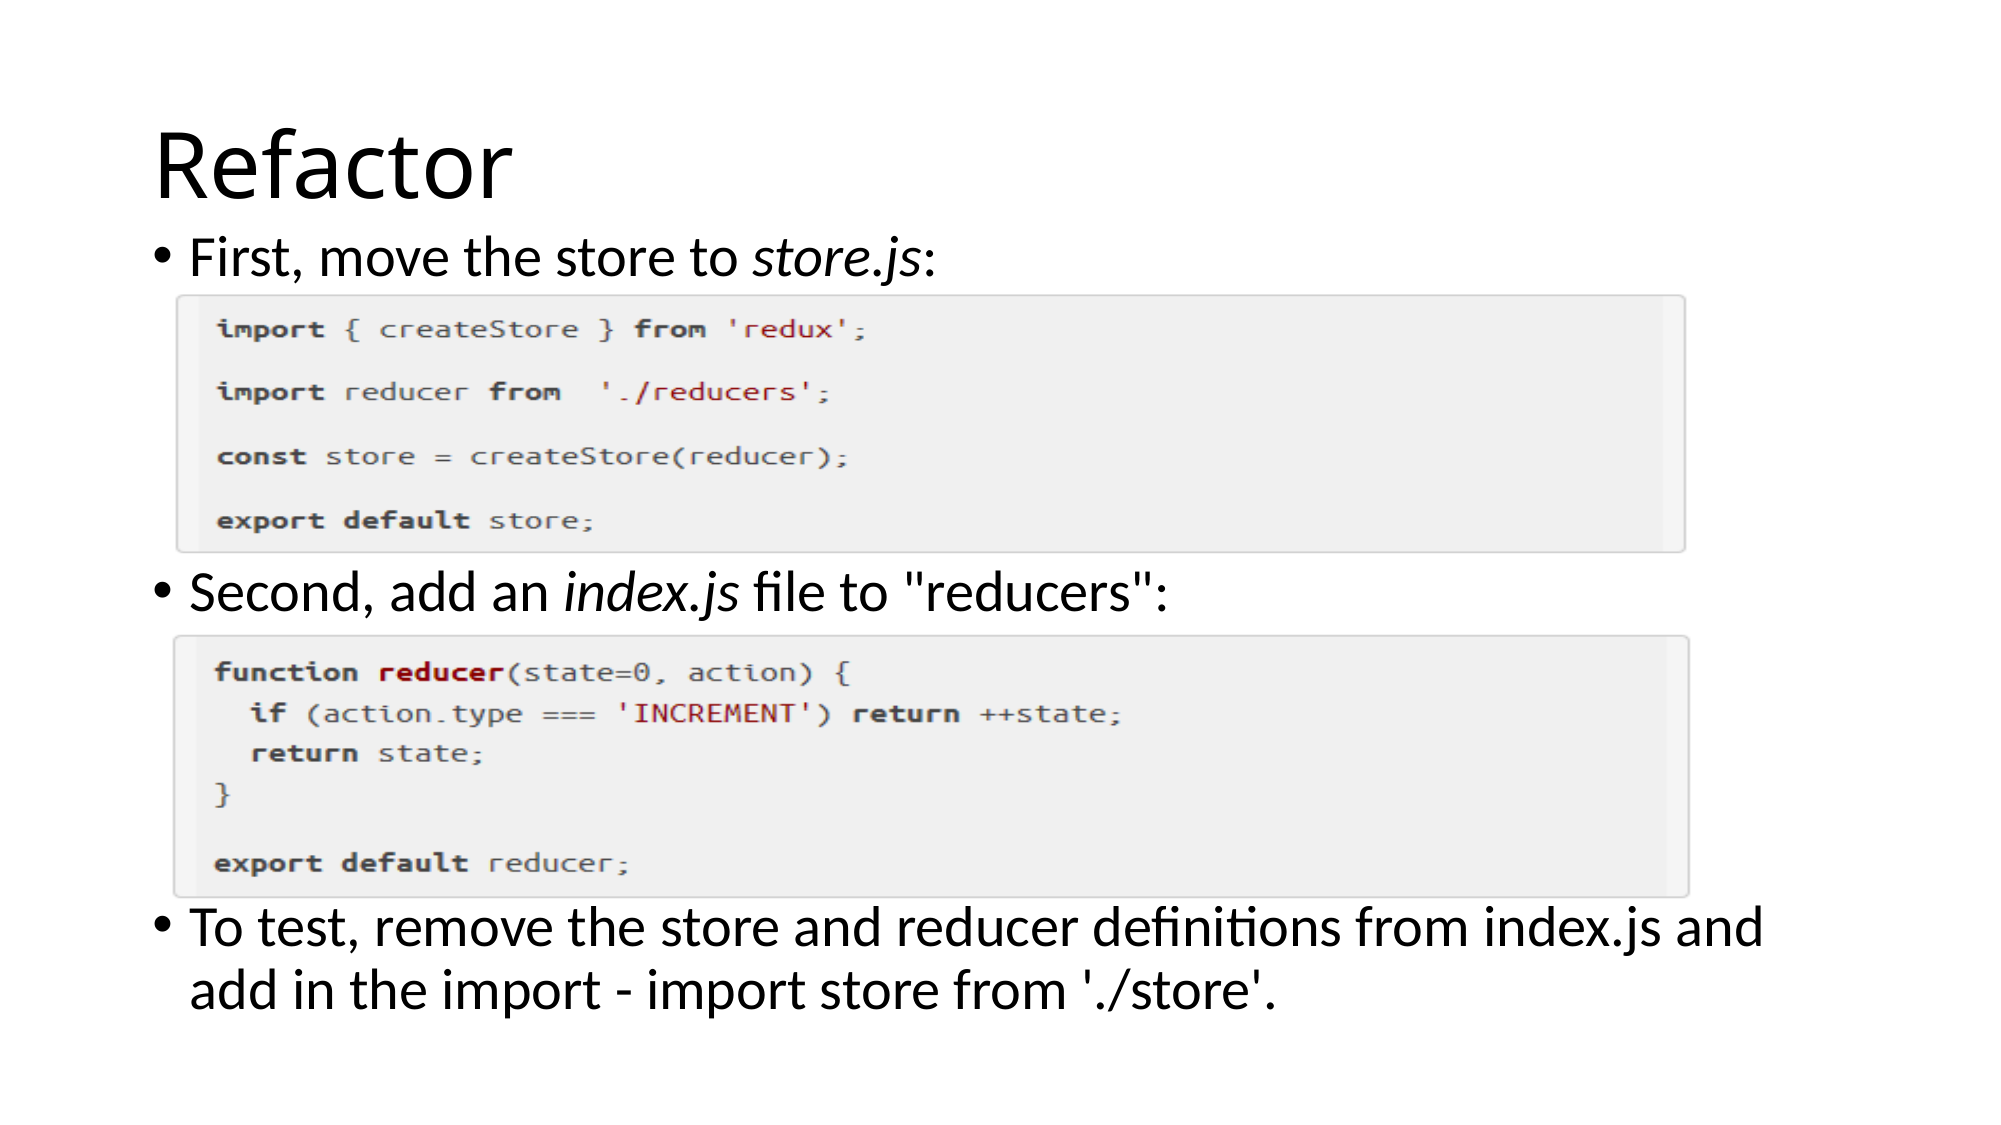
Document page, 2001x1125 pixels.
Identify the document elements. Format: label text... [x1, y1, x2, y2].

picture [166, 287, 1693, 563]
list First, move the store to store.js: Second, add an index.js file to "reducers": To test, remove the store and reducer definitions from index.js and add in the import - import store from './store'. [137, 219, 1863, 1090]
picture [166, 629, 1693, 906]
title Refactor [137, 59, 1863, 219]
